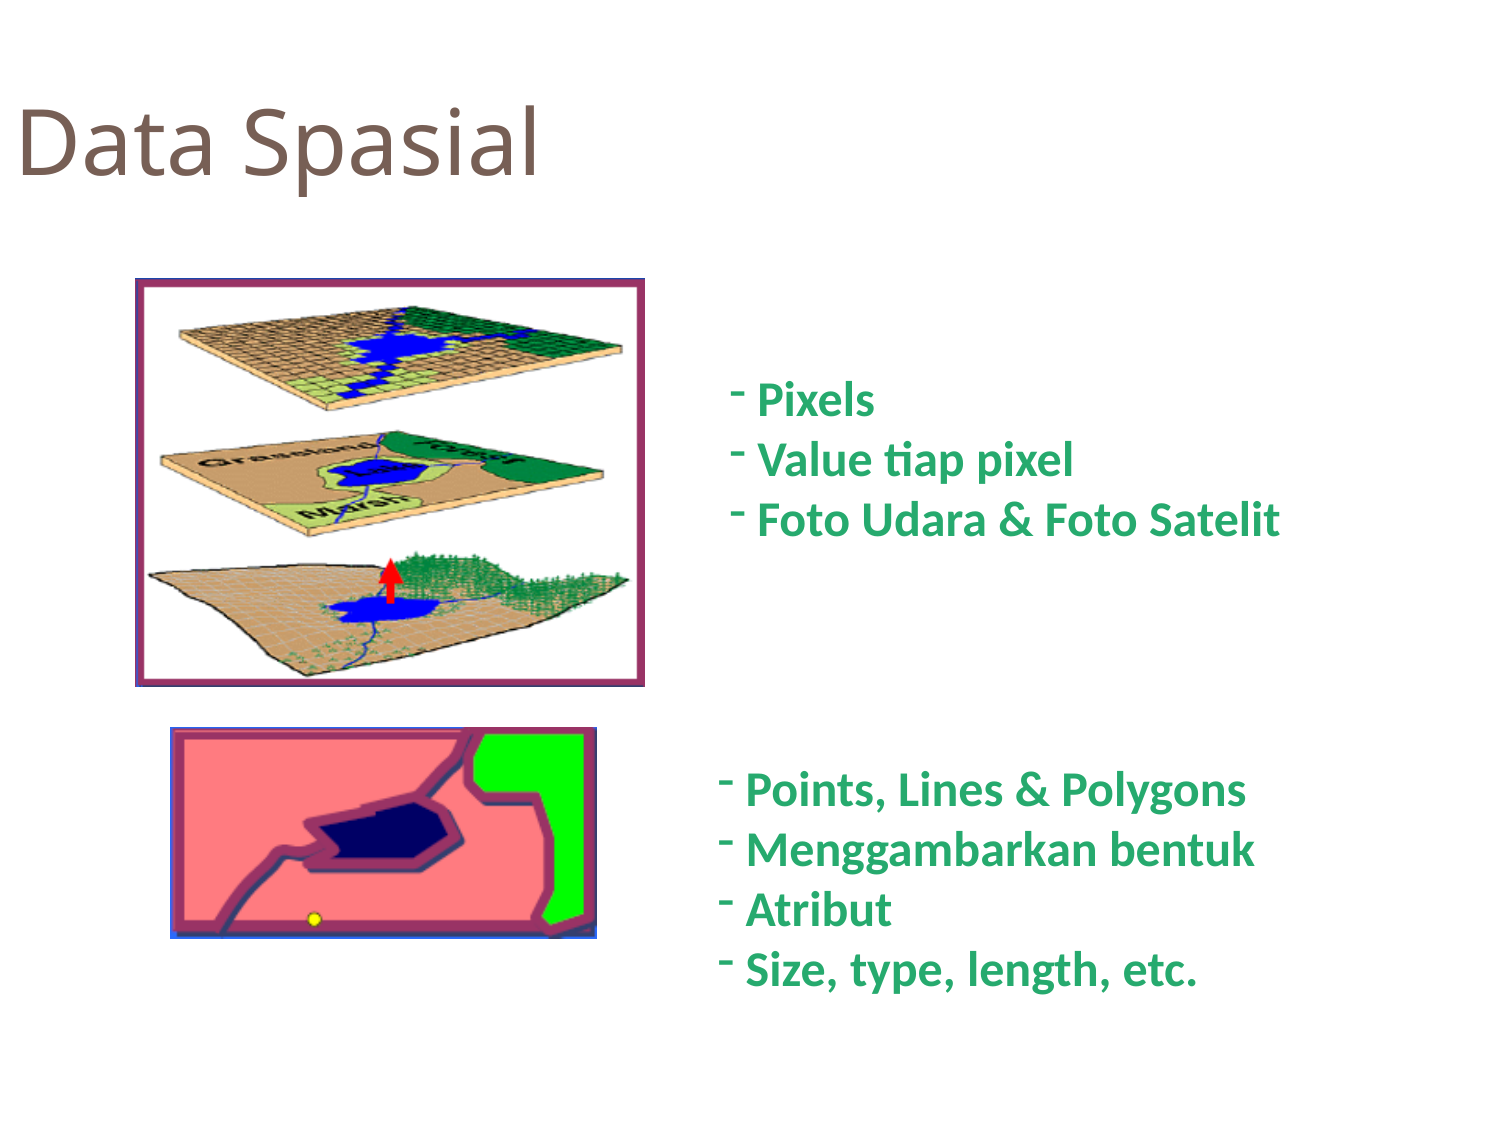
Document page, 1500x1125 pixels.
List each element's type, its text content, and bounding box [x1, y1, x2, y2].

picture [169, 727, 597, 939]
text_box RASTER – GRID Pixels Value tiap pixel Foto Udara & Foto Satelit [714, 278, 1400, 554]
text_box VECTOR - LINEAR Points, Lines & Polygons Menggambarkan bentuk Atribut Size, type, length, etc. [702, 668, 1388, 1004]
title Data Spasial [0, 45, 1350, 233]
picture [135, 278, 646, 687]
